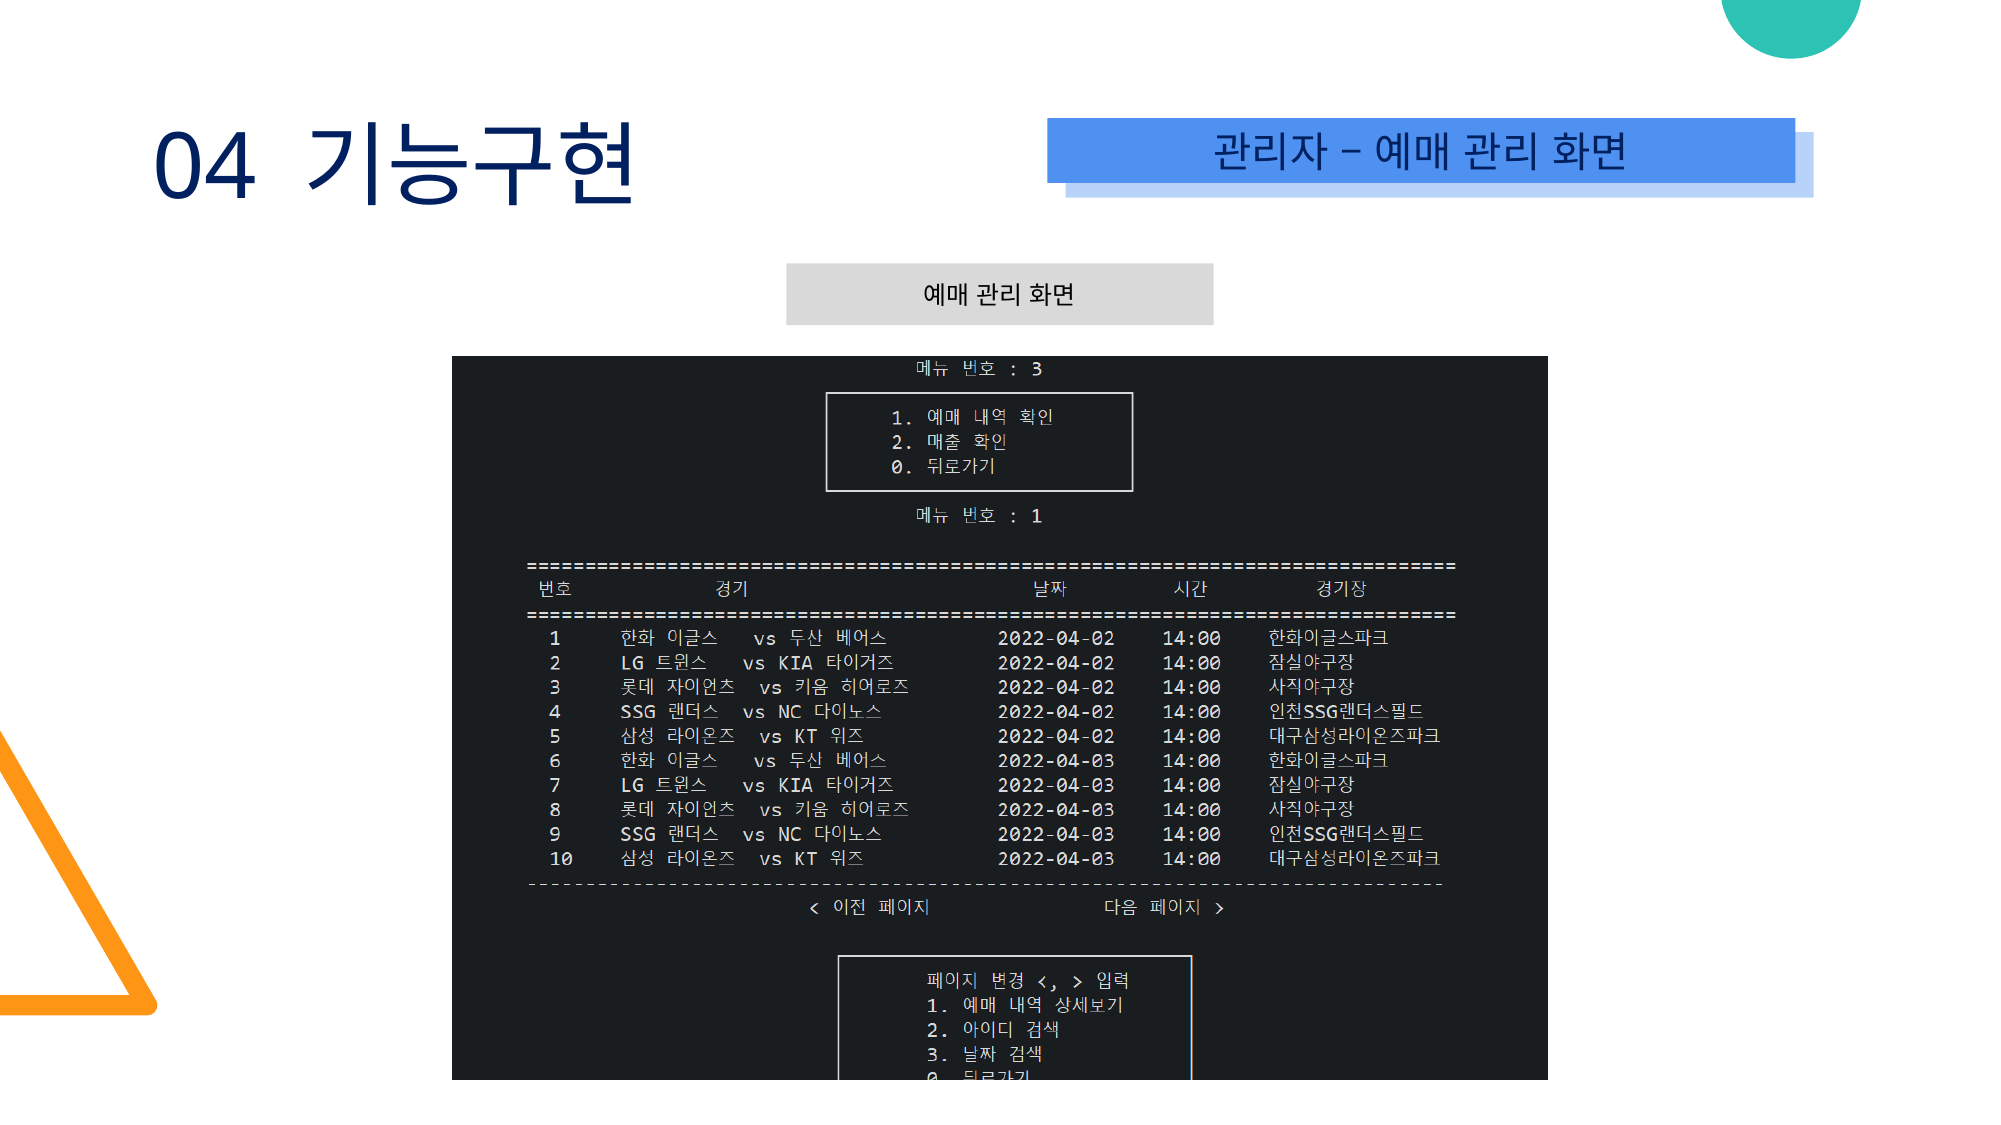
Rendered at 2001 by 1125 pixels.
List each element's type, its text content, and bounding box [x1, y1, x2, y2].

text_box 예매 관리 화면 [785, 262, 1215, 326]
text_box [1047, 118, 1814, 198]
picture [452, 356, 1548, 1080]
title 04 기능구현 [137, 59, 1863, 278]
